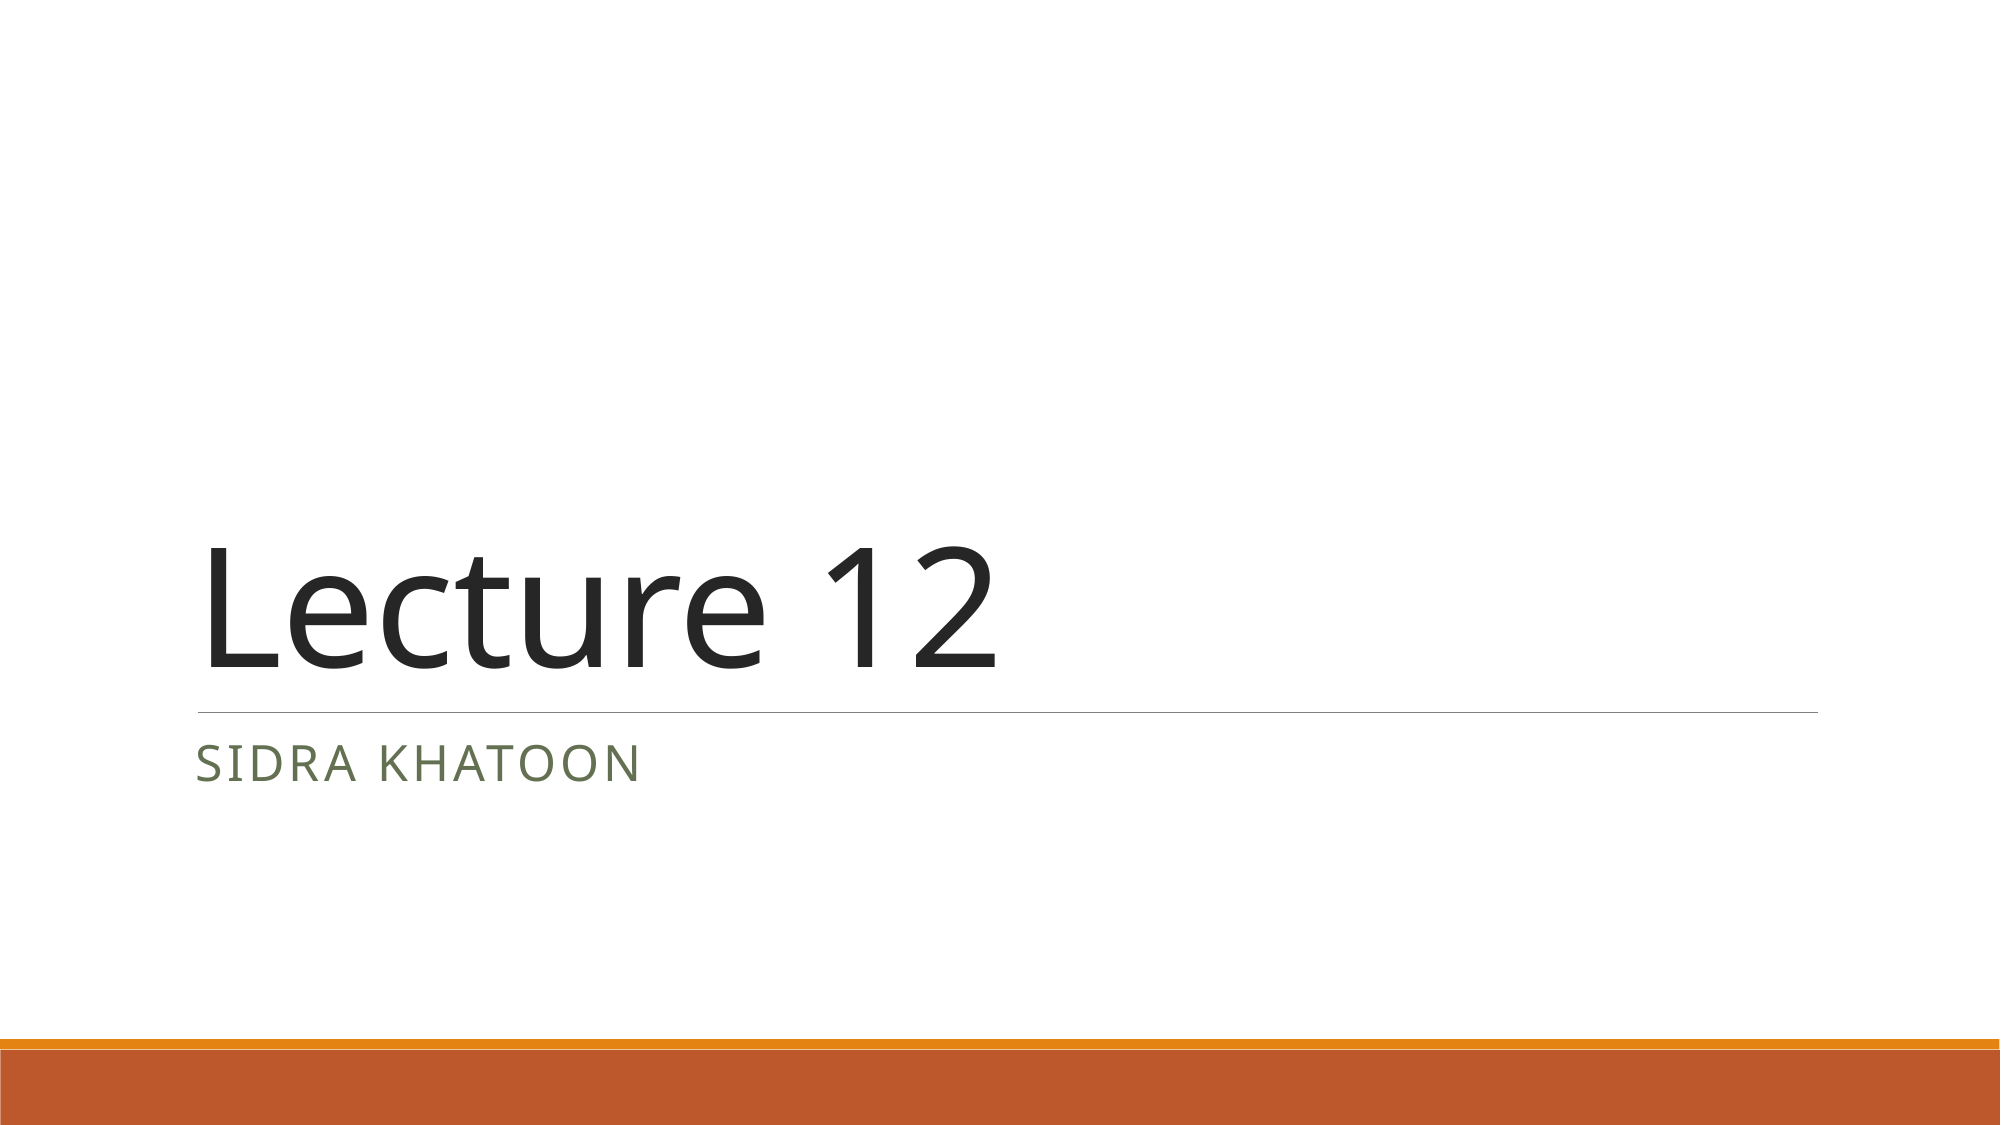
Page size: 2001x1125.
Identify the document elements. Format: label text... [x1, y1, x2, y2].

title Lecture 12 [180, 124, 1830, 710]
subtitle Sidra Khatoon [180, 730, 1831, 919]
